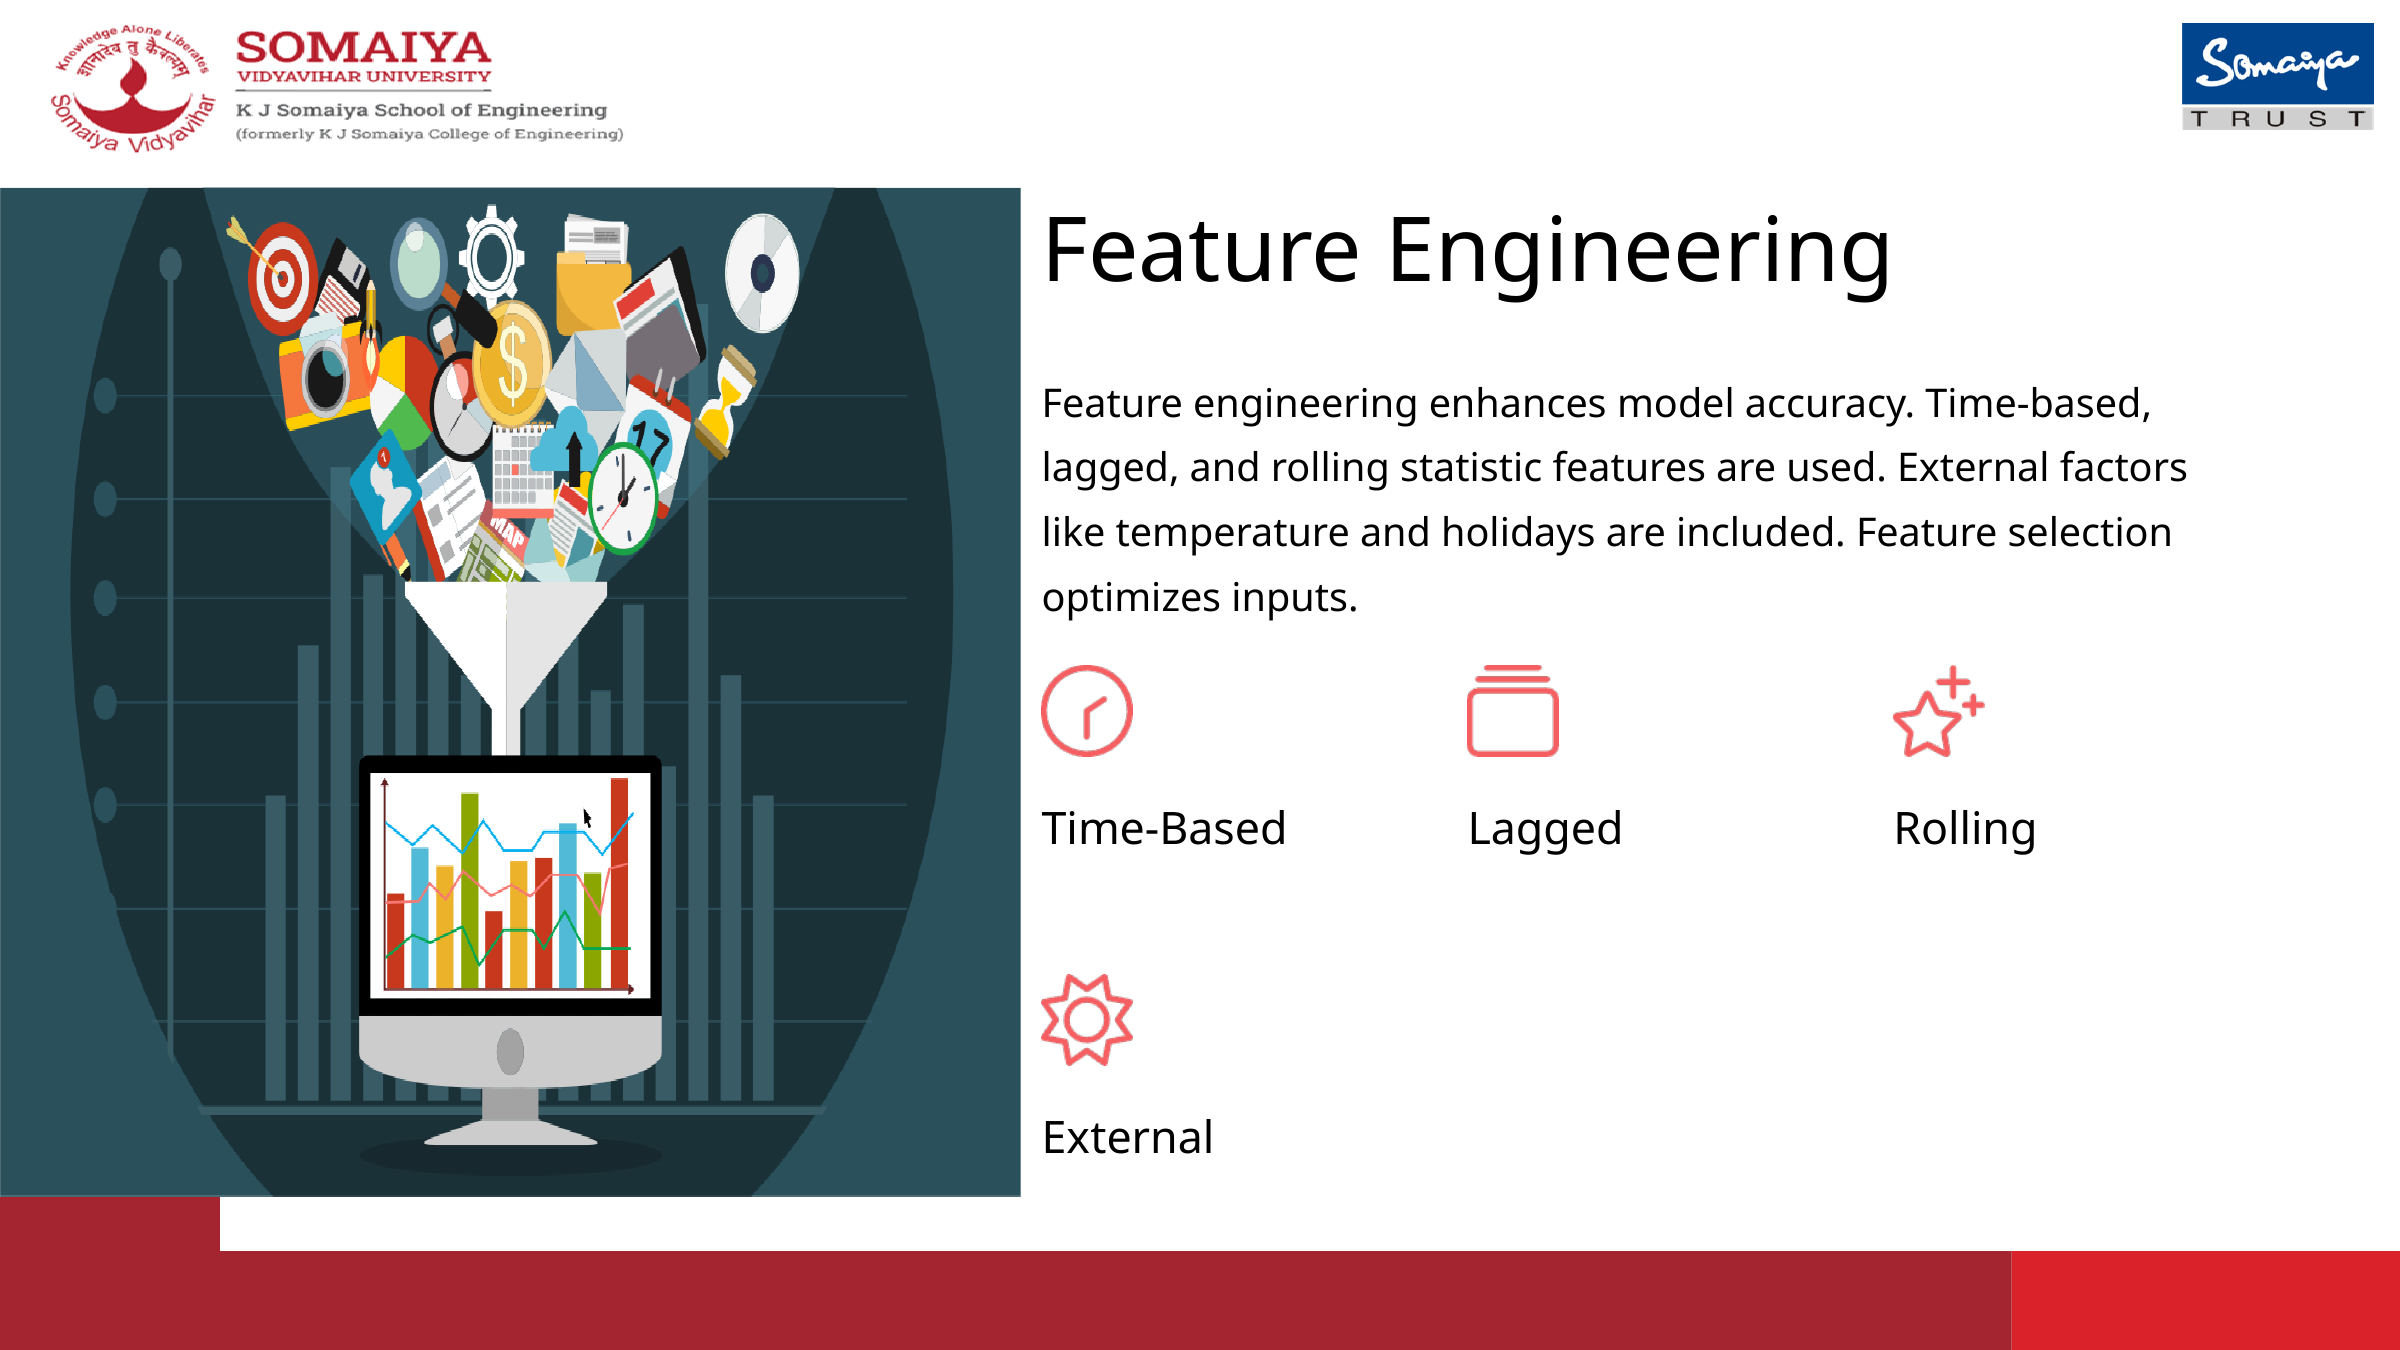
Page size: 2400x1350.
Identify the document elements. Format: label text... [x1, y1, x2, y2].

text_box Time-Based [1041, 797, 1407, 854]
text_box Feature engineering enhances model accuracy. Time-based, lagged, and rolling statistic features are used. External factors like temperature and holidays are included. Feature selection optimizes inputs. [1041, 360, 2259, 620]
text_box External [1041, 1106, 1407, 1163]
picture [0, 0, 671, 161]
picture [1893, 665, 1985, 757]
text_box Lagged [1467, 797, 1833, 854]
text_box Rolling [1893, 797, 2259, 854]
text_box Feature Engineering [1041, 187, 1942, 300]
picture [1041, 974, 1133, 1066]
picture [2182, 23, 2374, 130]
picture [1041, 665, 1133, 757]
picture [0, 187, 1021, 1197]
picture [1467, 665, 1559, 757]
